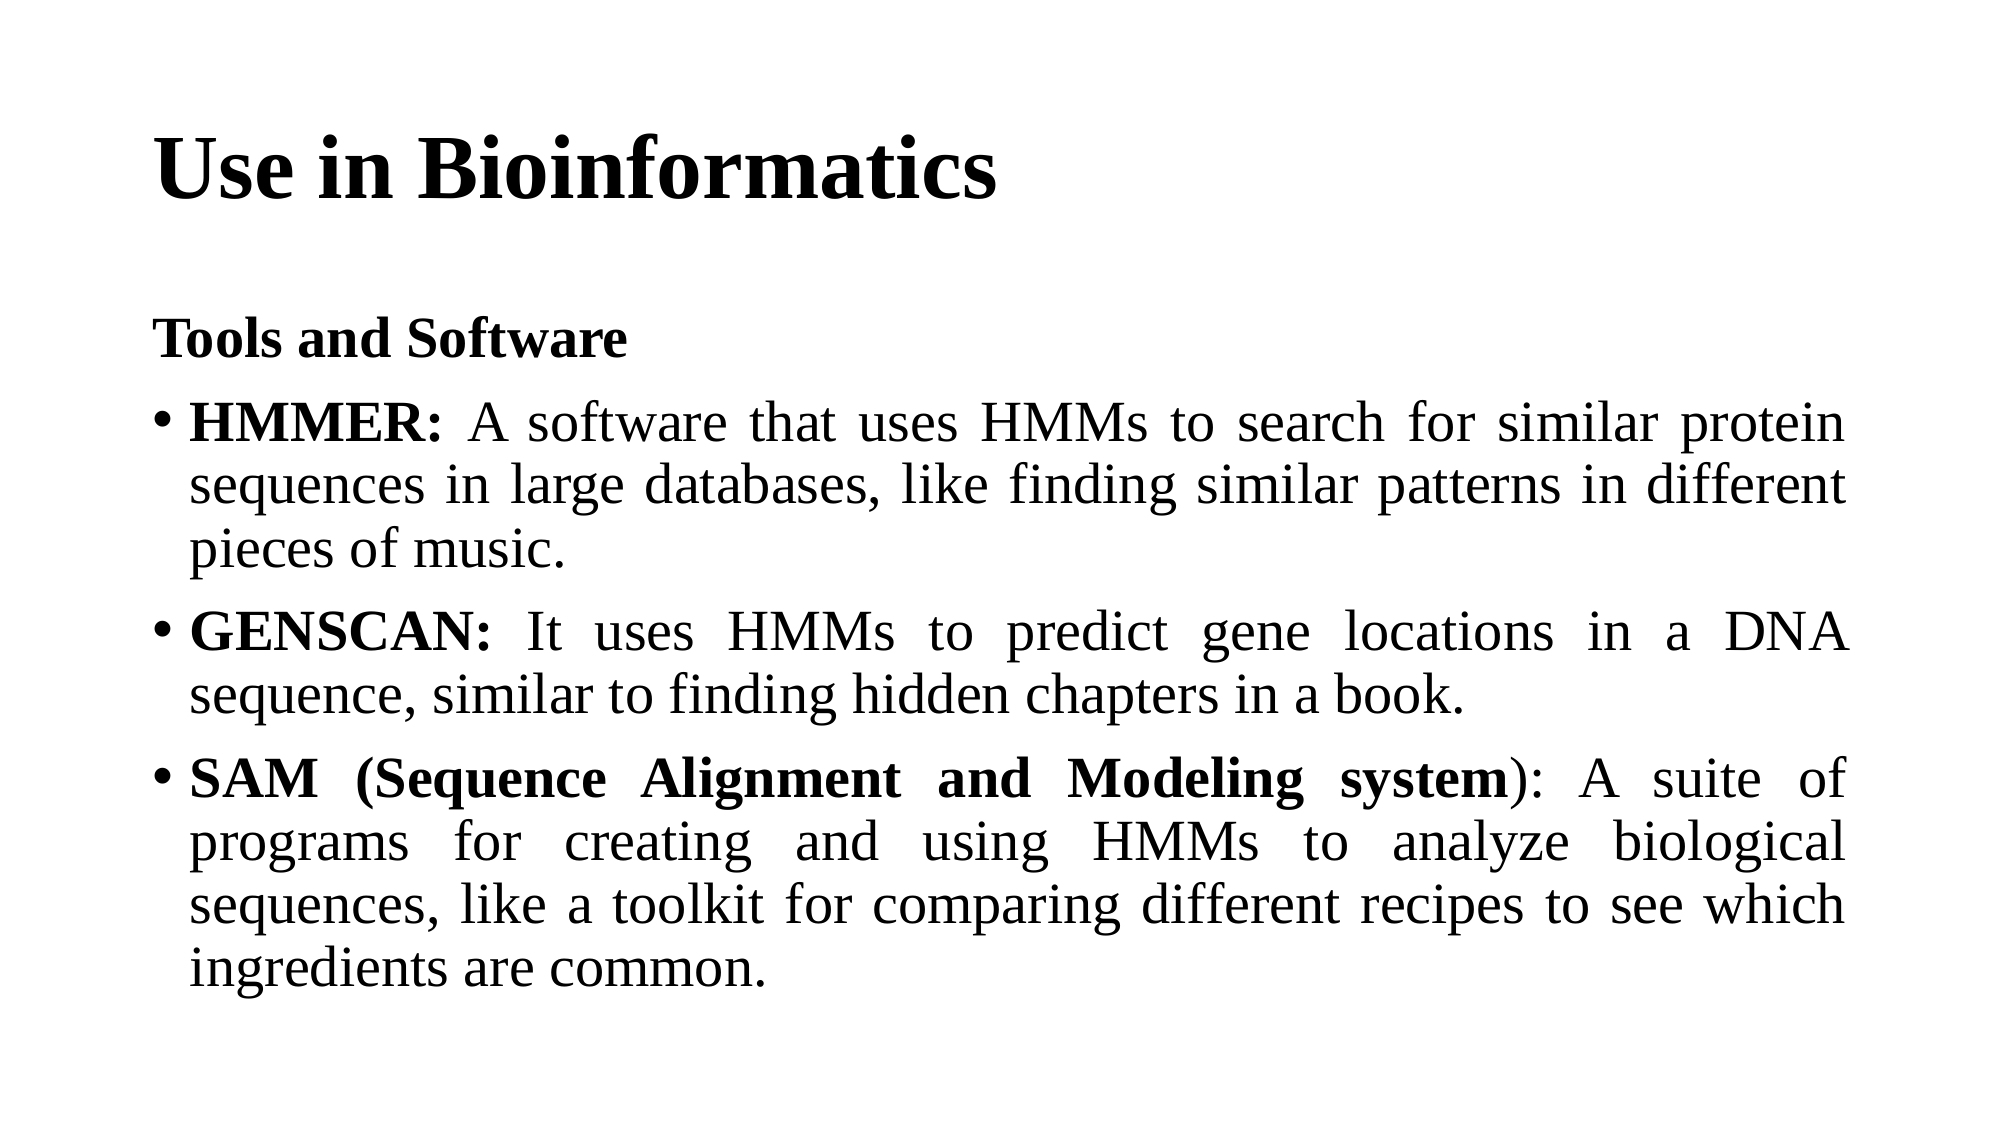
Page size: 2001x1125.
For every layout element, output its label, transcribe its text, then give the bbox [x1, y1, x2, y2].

title Use in Bioinformatics [137, 59, 1863, 278]
list Tools and Software HMMER: A software that uses HMMs to search for similar protein sequences in large databases, like finding similar patterns in different pieces of music. GENSCAN: It uses HMMs to predict gene locations in a DNA sequence, similar to finding hidden chapters in a book. SAM (Sequence Alignment and Modeling system): A suite of programs for creating and using HMMs to analyze biological sequences, like a toolkit for comparing different recipes to see which ingredients are common. [137, 299, 1863, 1014]
